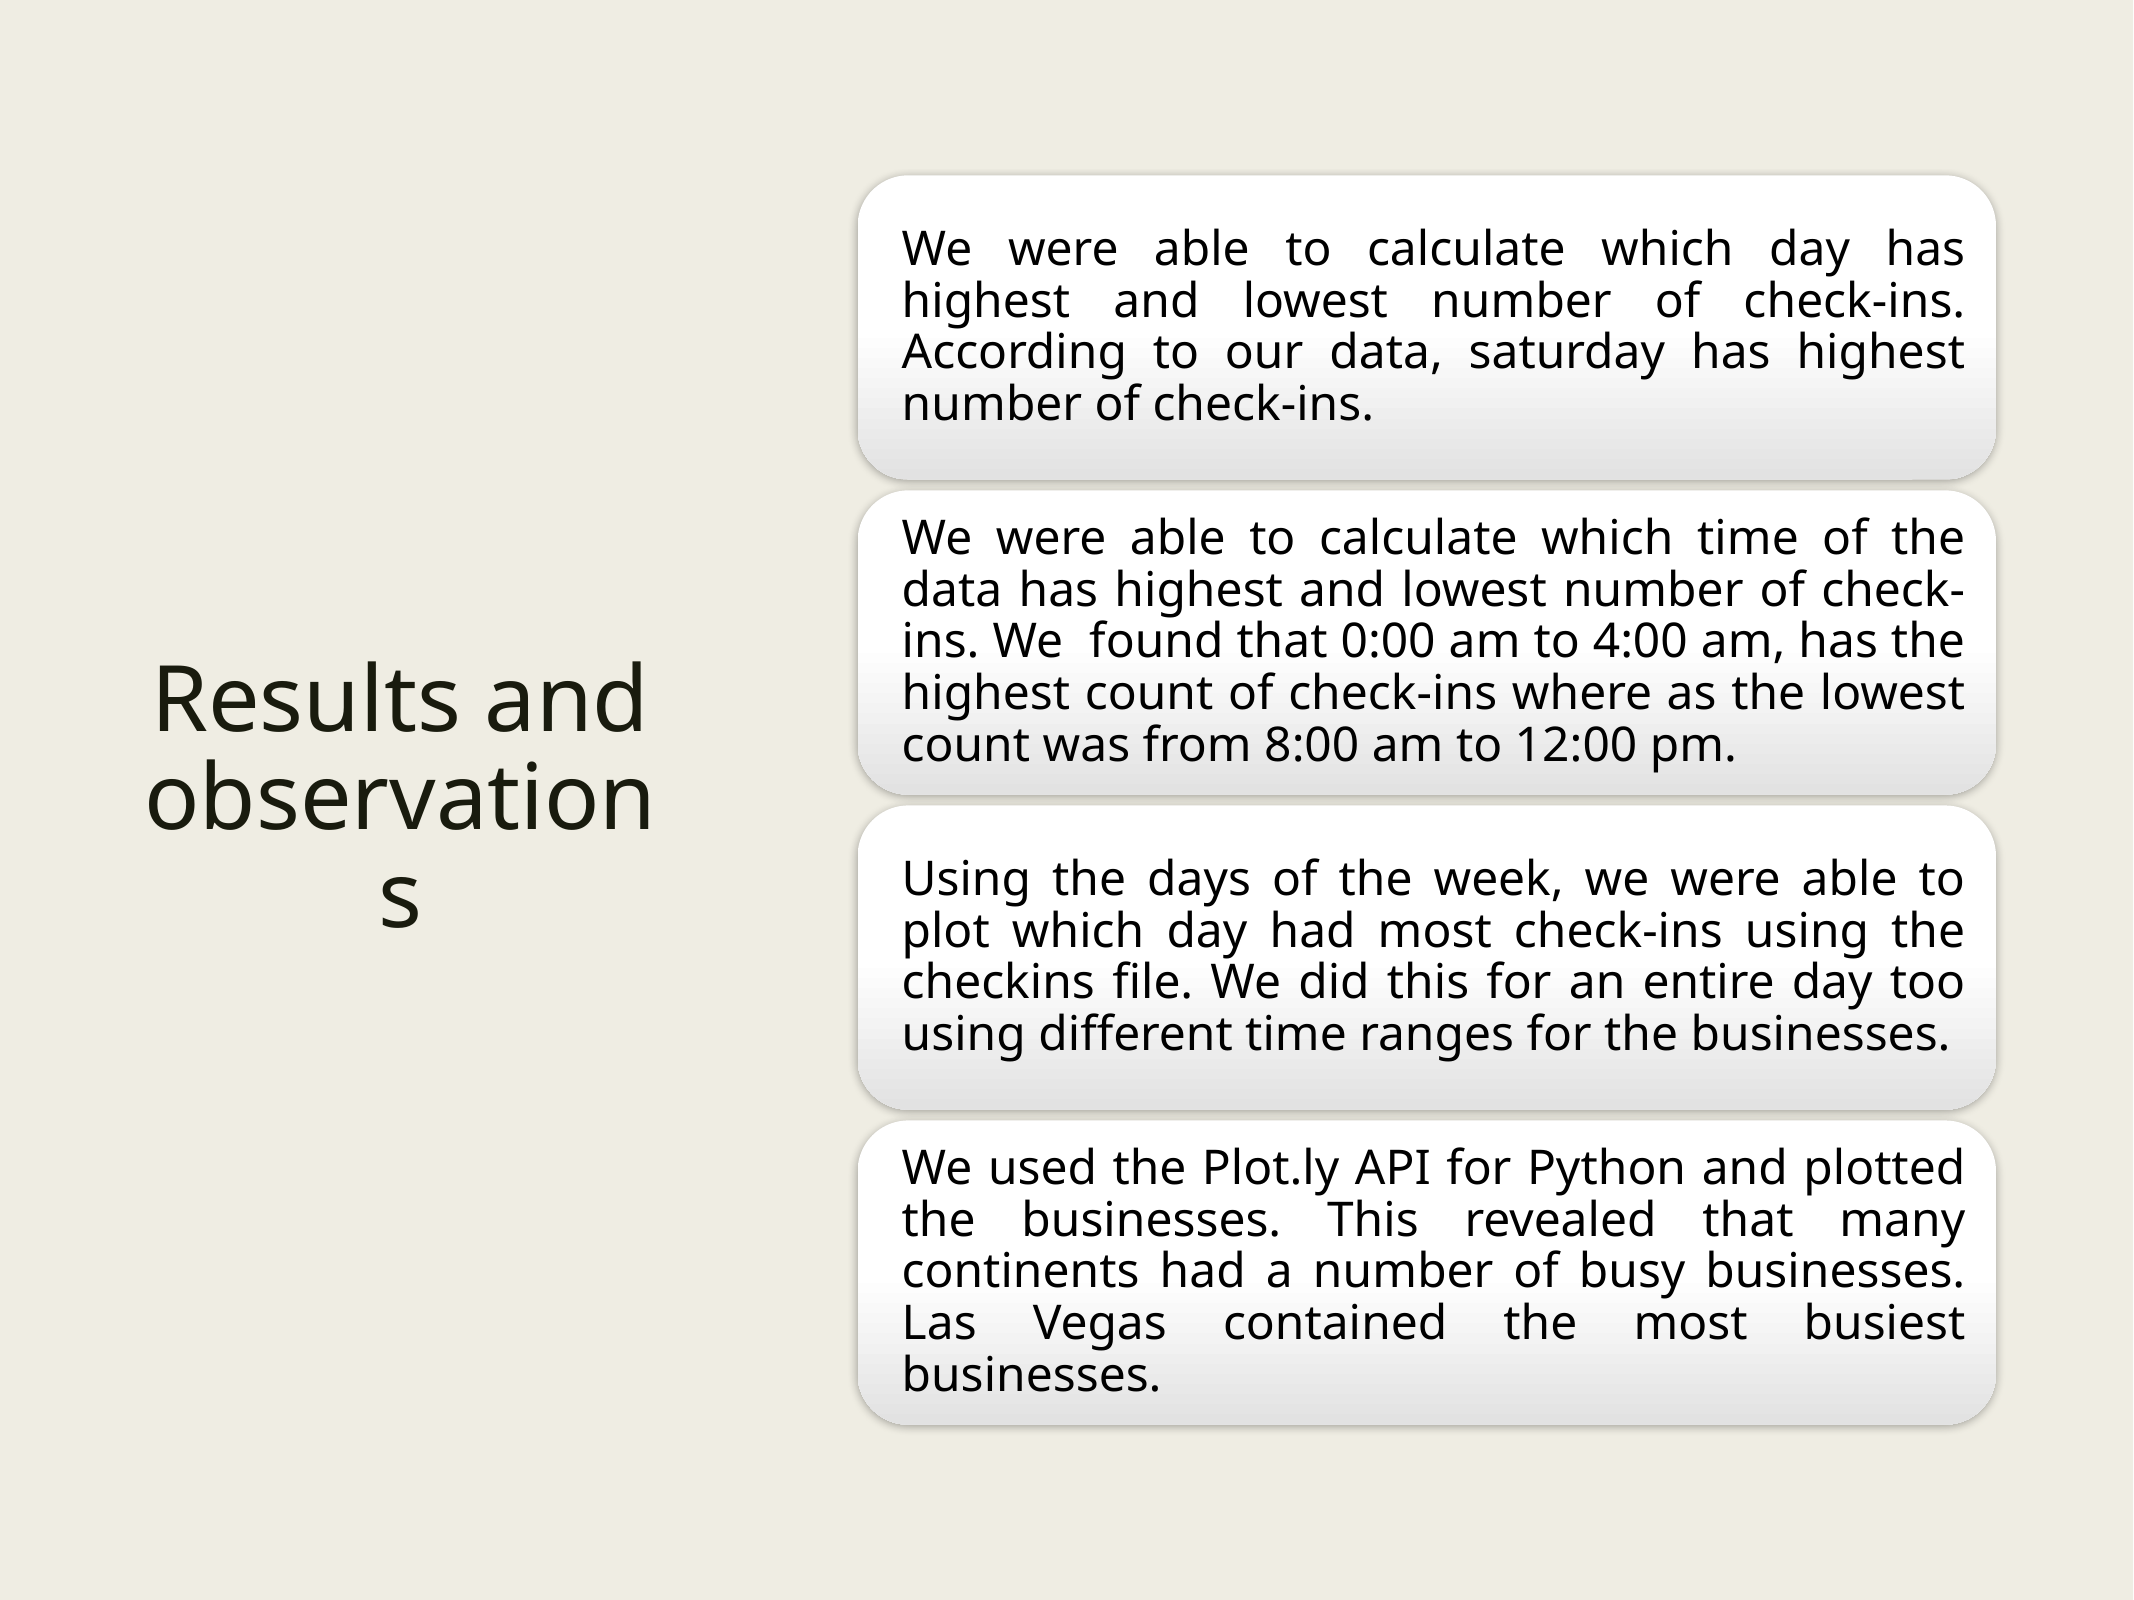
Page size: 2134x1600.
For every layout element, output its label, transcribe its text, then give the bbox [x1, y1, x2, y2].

title Results and observations [112, 149, 690, 1451]
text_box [857, 149, 1997, 1451]
text_box [0, 0, 2134, 1600]
